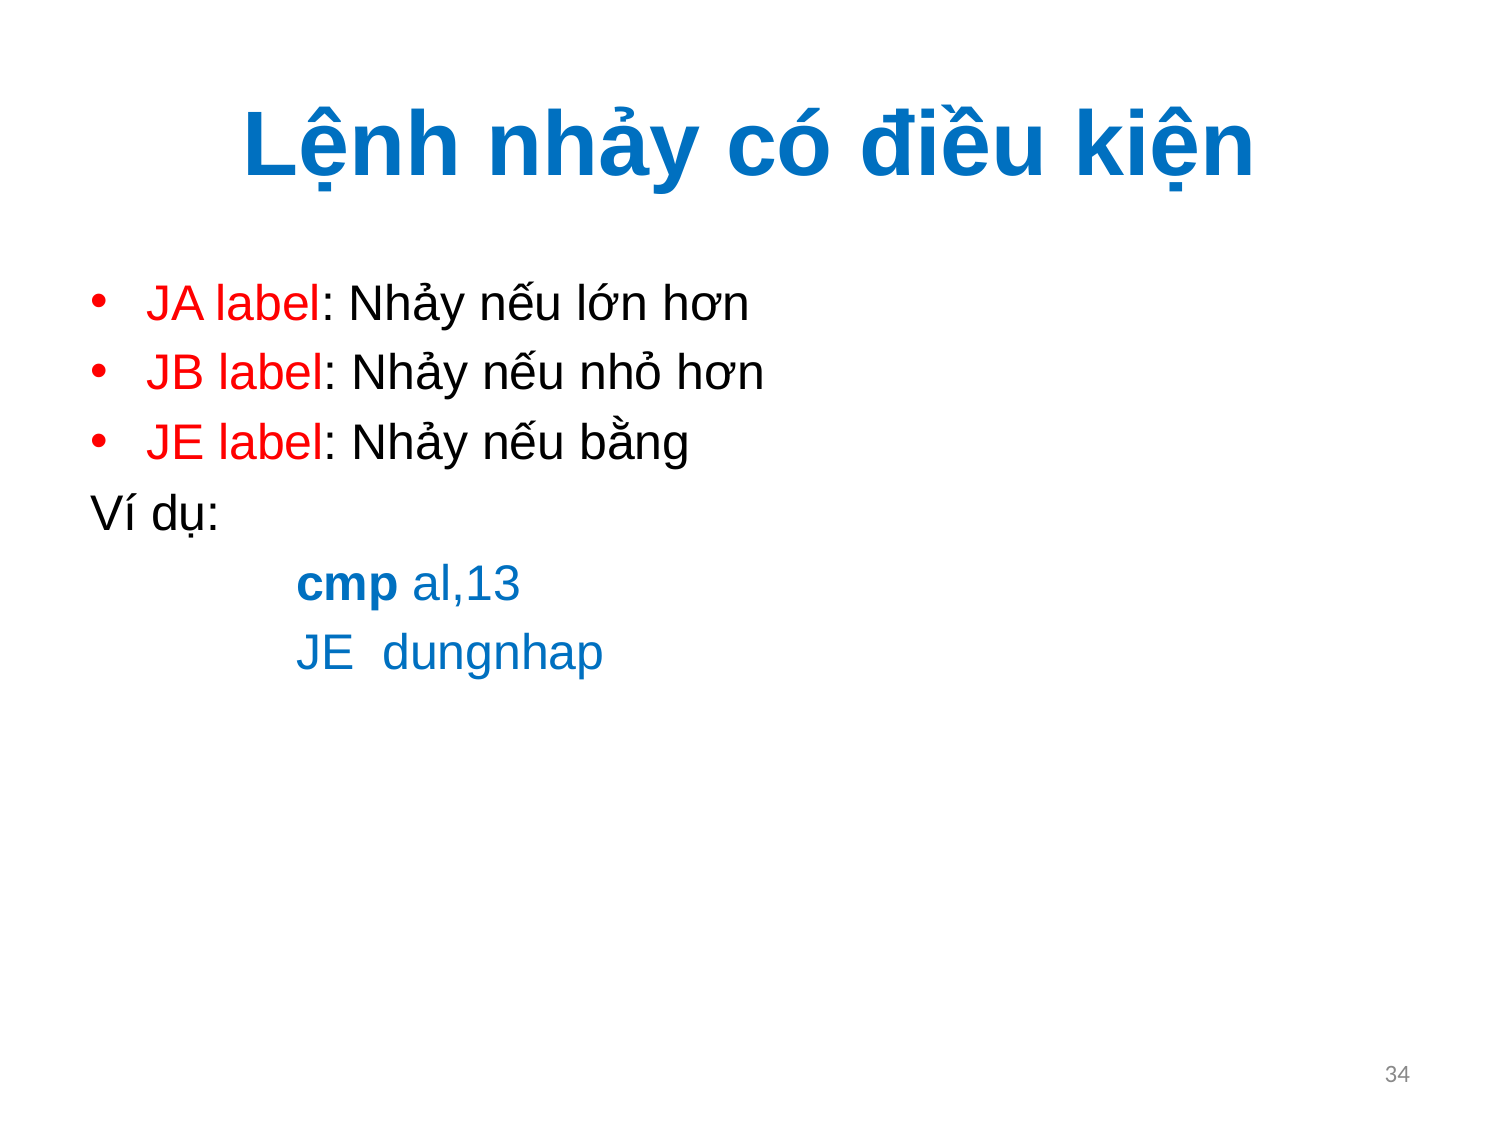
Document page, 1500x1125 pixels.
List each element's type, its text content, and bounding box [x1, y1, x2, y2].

title Lệnh nhảy có điều kiện [75, 45, 1425, 233]
slide_number 34 [1074, 1042, 1425, 1103]
list JA label: Nhảy nếu lớn hơn JB label: Nhảy nếu nhỏ hơn JE label: Nhảy nếu bằng Ví dụ: cmp al,13 JE dungnhap [75, 262, 1425, 1005]
